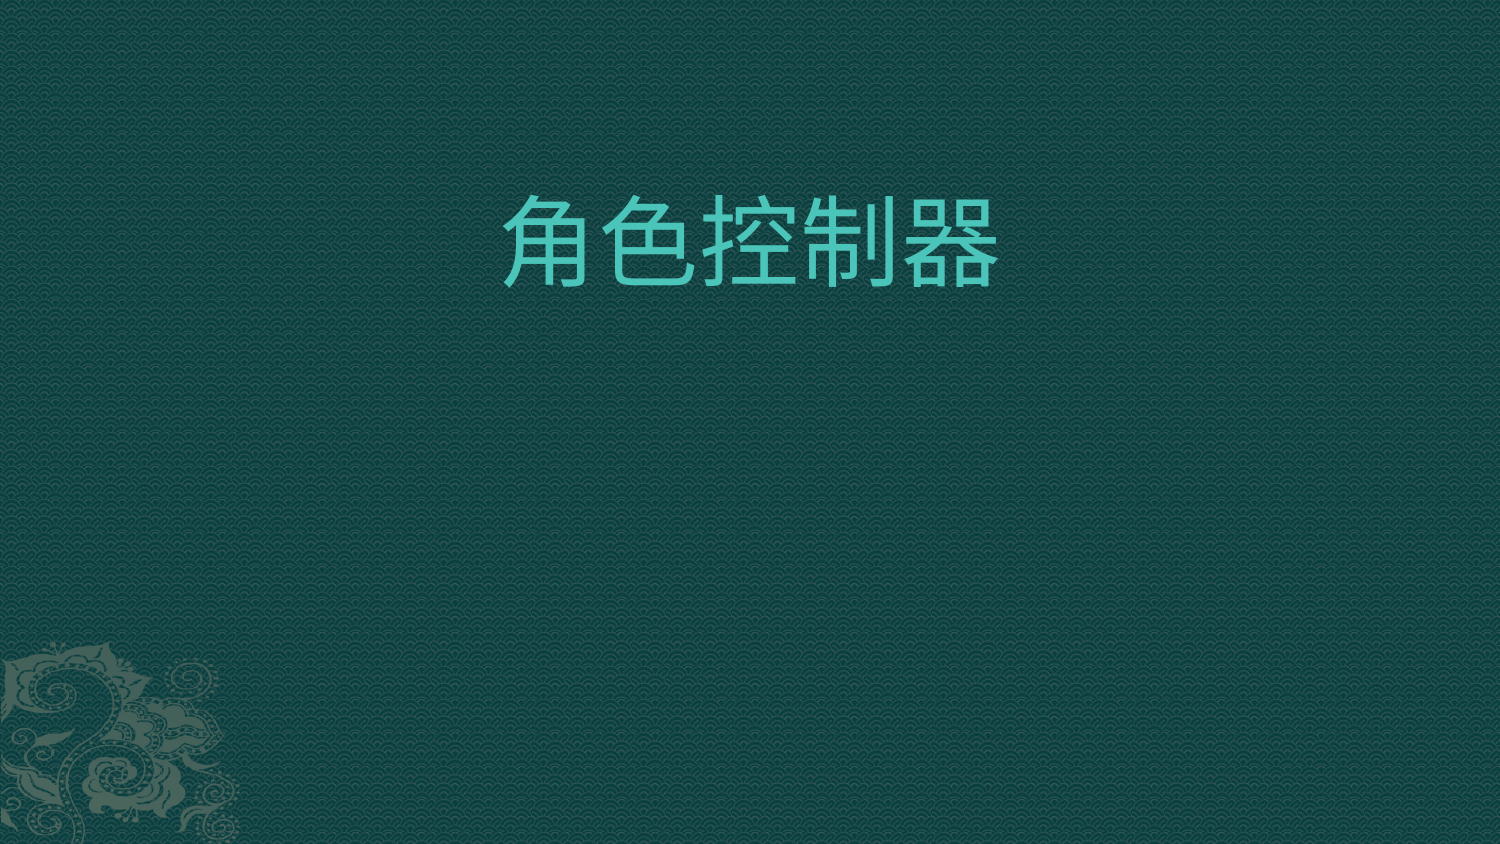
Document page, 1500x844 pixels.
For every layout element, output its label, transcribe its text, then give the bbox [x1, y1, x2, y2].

title 角色控制器 [112, 149, 1388, 331]
